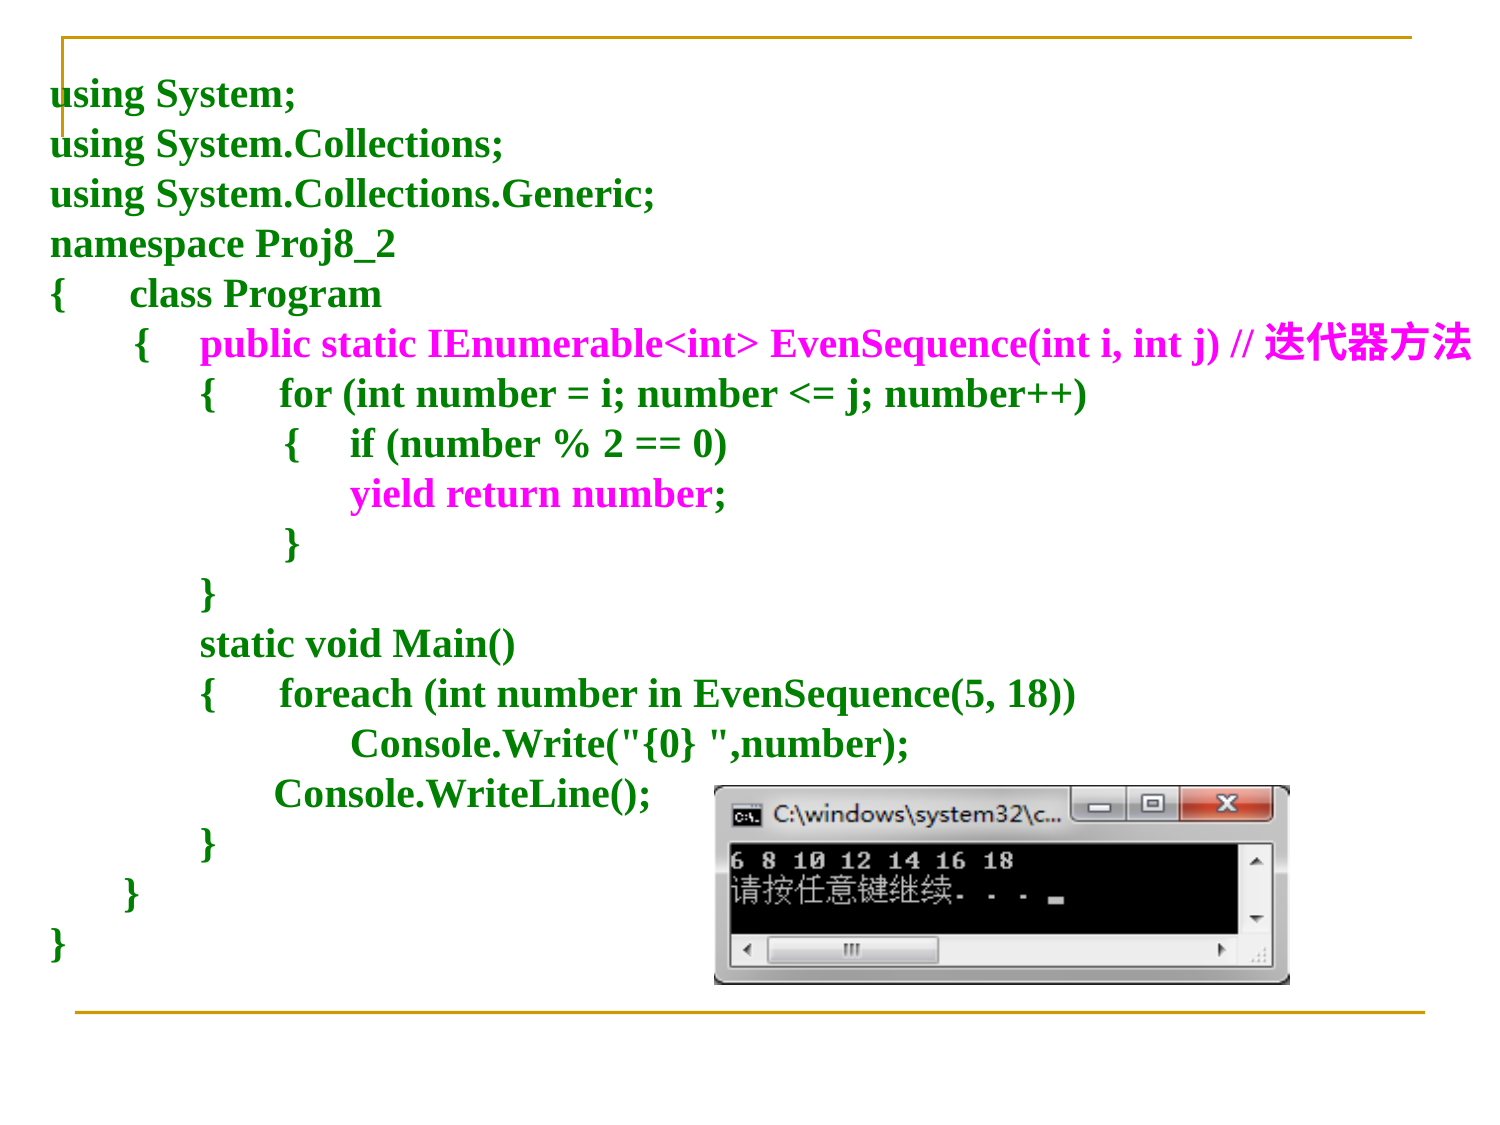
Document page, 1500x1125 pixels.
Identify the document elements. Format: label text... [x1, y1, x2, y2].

picture [714, 784, 1290, 985]
text_box using System; using System.Collections; using System.Collections.Generic; namespace Proj8_2 { class Program { public static IEnumerable<int> EvenSequence(int i, int j) //迭代器方法 { for (int number = i; number <= j; number++) { if (number % 2 == 0) yield return number; } } static void Main() { foreach (int number in EvenSequence(5, 18)) Console.Write("{0} ",number); Console.WriteLine(); } } } [35, 58, 1489, 974]
